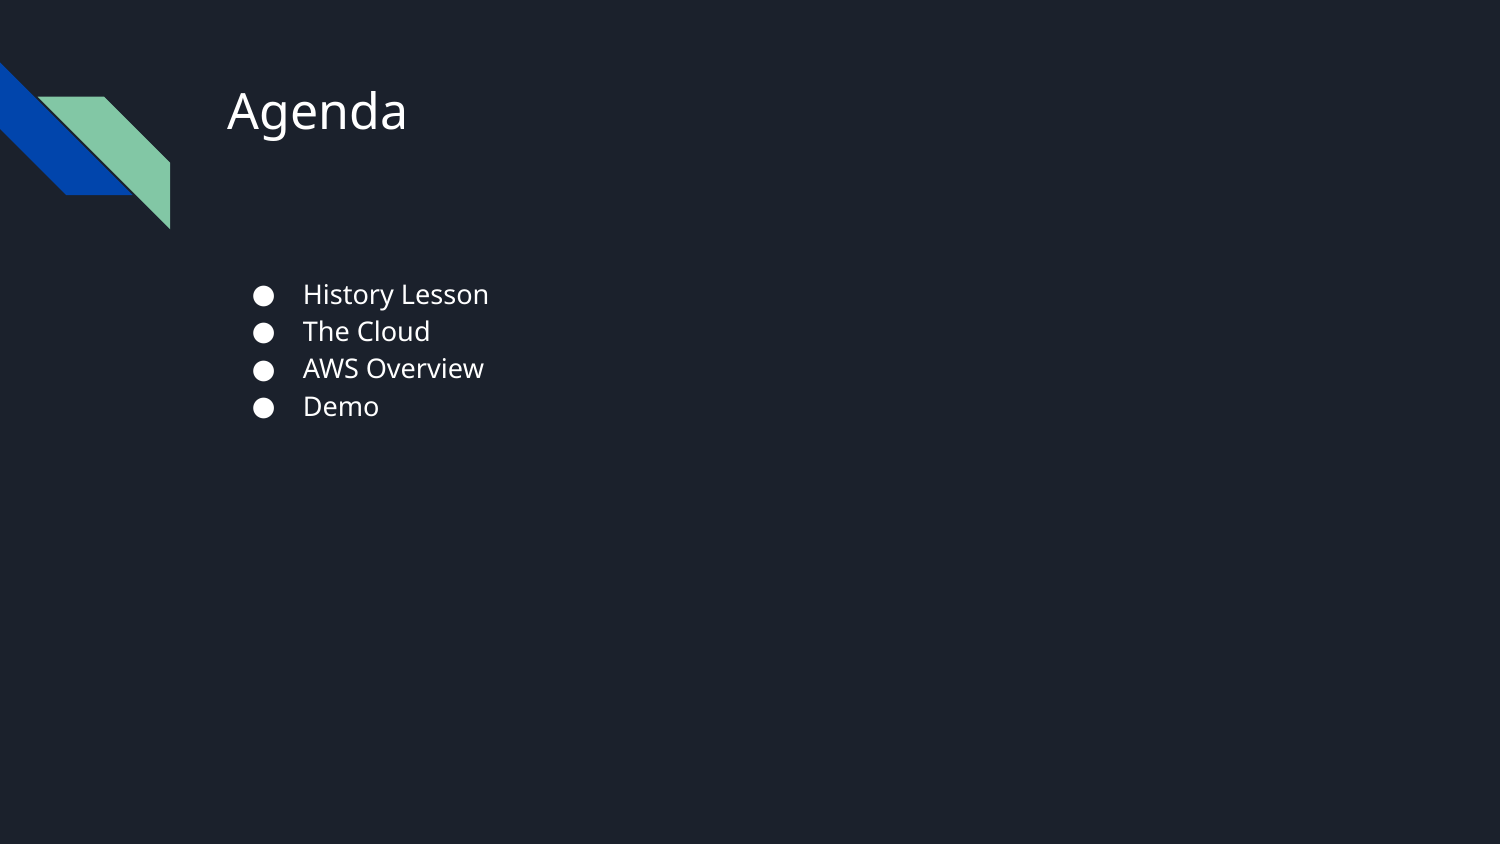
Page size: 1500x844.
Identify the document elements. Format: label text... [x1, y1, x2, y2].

title Agenda [212, 64, 1368, 215]
list History Lesson The Cloud AWS Overview Demo [212, 257, 1368, 735]
